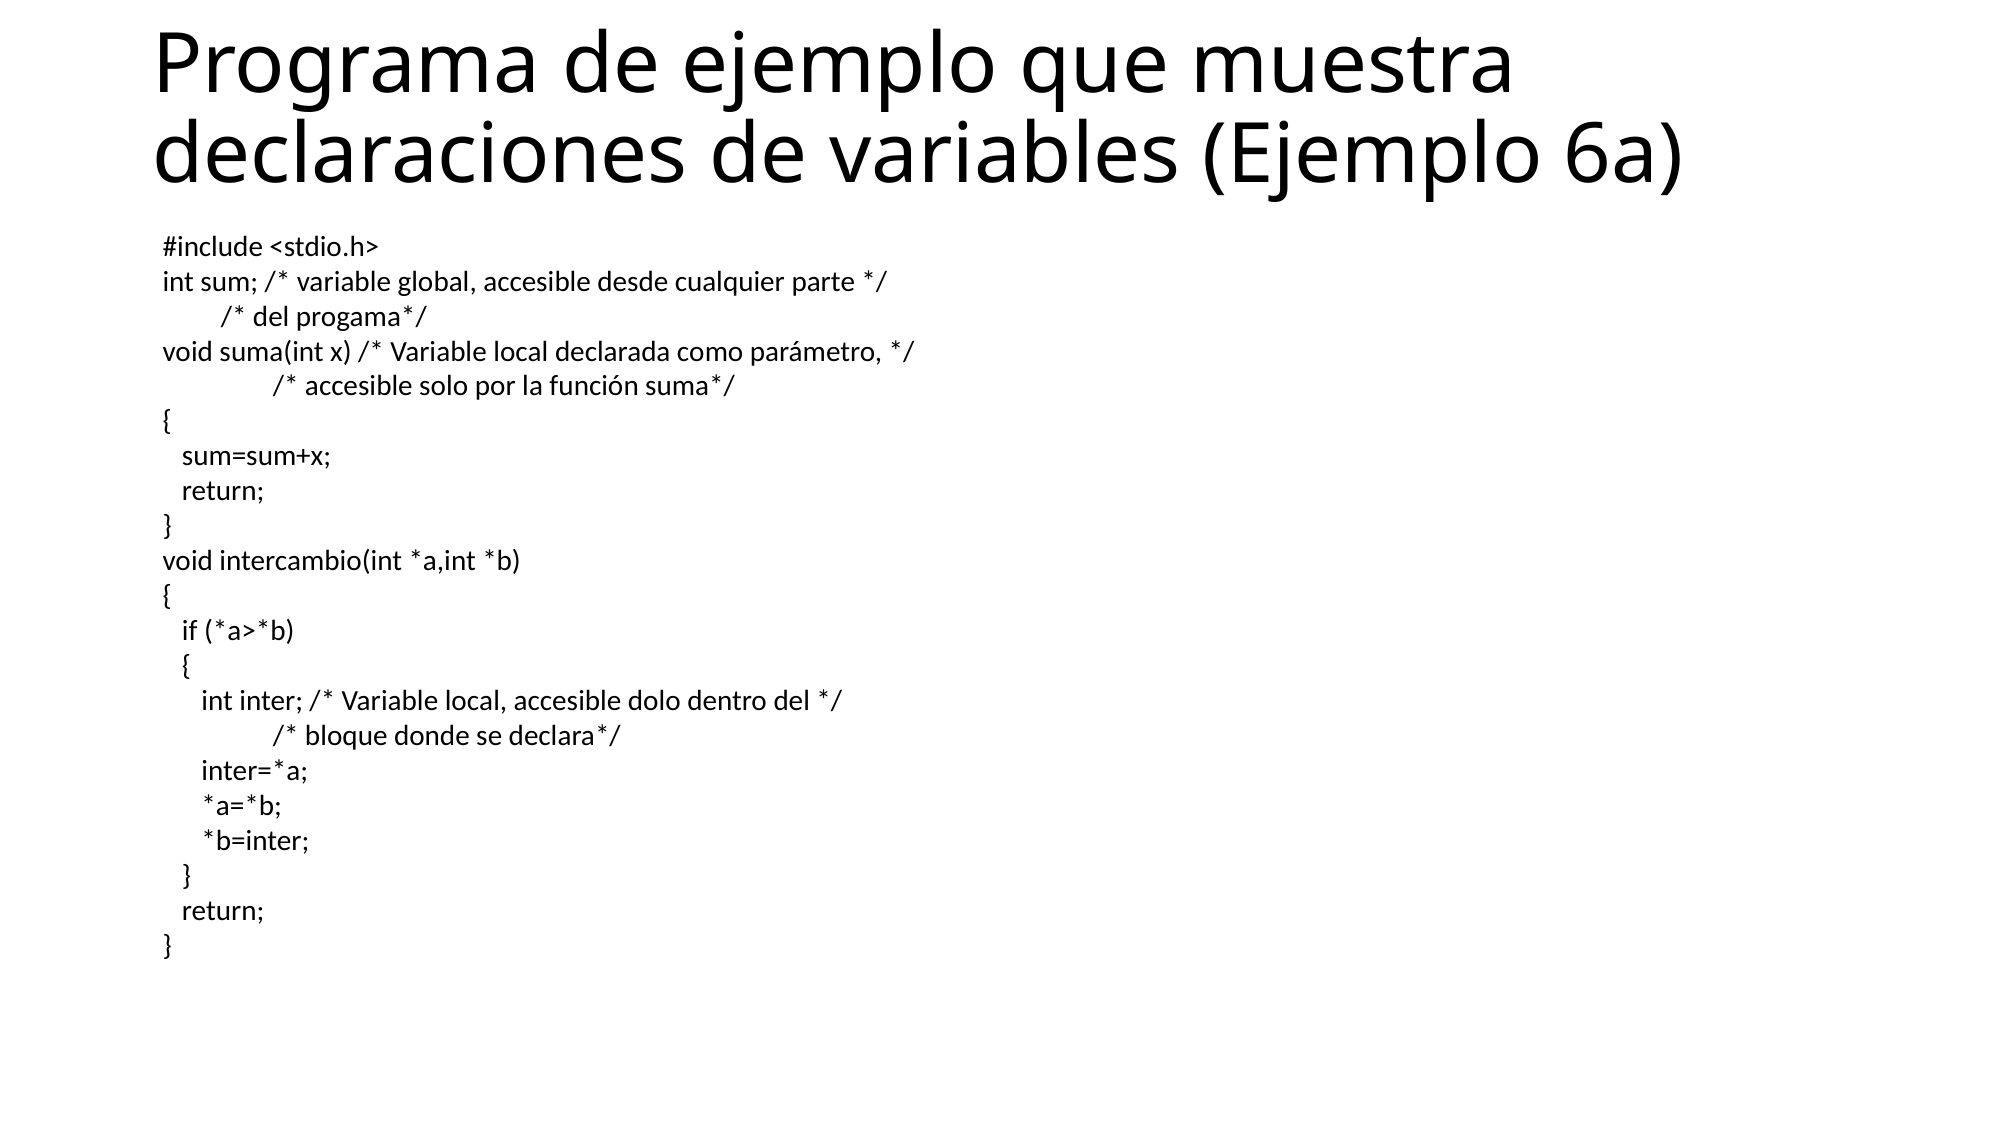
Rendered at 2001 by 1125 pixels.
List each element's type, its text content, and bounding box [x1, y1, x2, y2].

text_box #include <stdio.h> int sum; /* variable global, accesible desde cualquier parte */ /* del progama*/ void suma(int x) /* Variable local declarada como parámetro, */ /* accesible solo por la función suma*/ { sum=sum+x; return; } void intercambio(int *a,int *b) { if (*a>*b) { int inter; /* Variable local, accesible dolo dentro del */ /* bloque donde se declara*/ inter=*a; *a=*b; *b=inter; } return; } [147, 219, 1070, 1004]
text_box Programa de ejemplo que muestra declaraciones de variables (Ejemplo 6a) [137, 2, 1862, 220]
